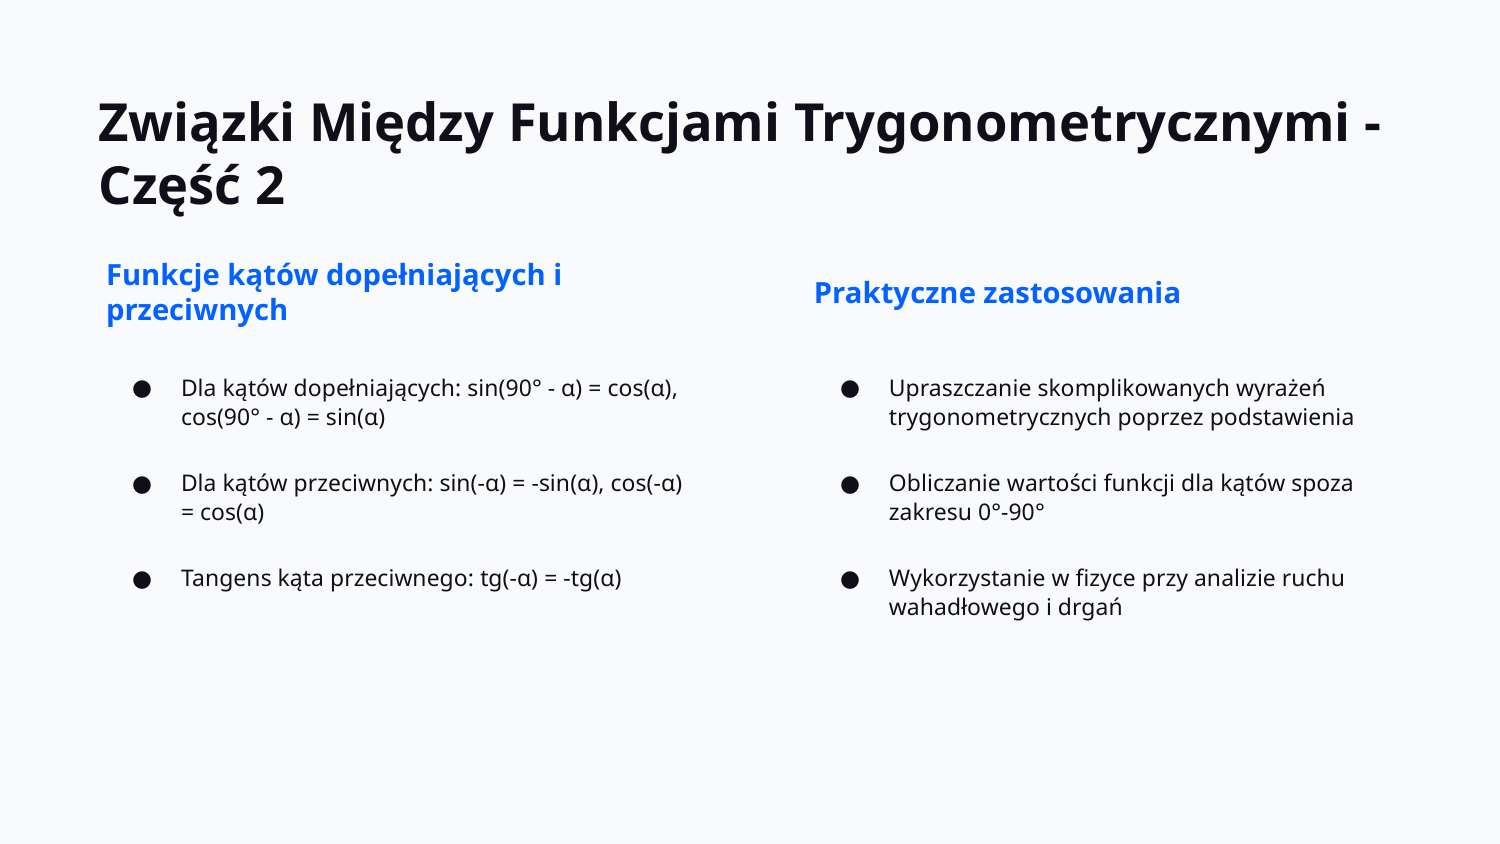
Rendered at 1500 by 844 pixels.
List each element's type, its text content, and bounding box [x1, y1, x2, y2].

text_box Związki Między Funkcjami Trygonometrycznymi - Część 2 [83, 99, 1417, 205]
text_box Upraszczanie skomplikowanych wyrażeń trygonometrycznych poprzez podstawienia Obliczanie wartości funkcji dla kątów spoza zakresu 0°-90° Wykorzystanie w fizyce przy analizie ruchu wahadłowego i drgań [791, 356, 1417, 715]
text_box Praktyczne zastosowania [791, 238, 1417, 345]
text_box Funkcje kątów dopełniających i przeciwnych [83, 238, 709, 345]
text_box Dla kątów dopełniających: sin(90° - α) = cos(α), cos(90° - α) = sin(α) Dla kątów przeciwnych: sin(-α) = -sin(α), cos(-α) = cos(α) Tangens kąta przeciwnego: tg(-α) = -tg(α) [83, 356, 709, 715]
